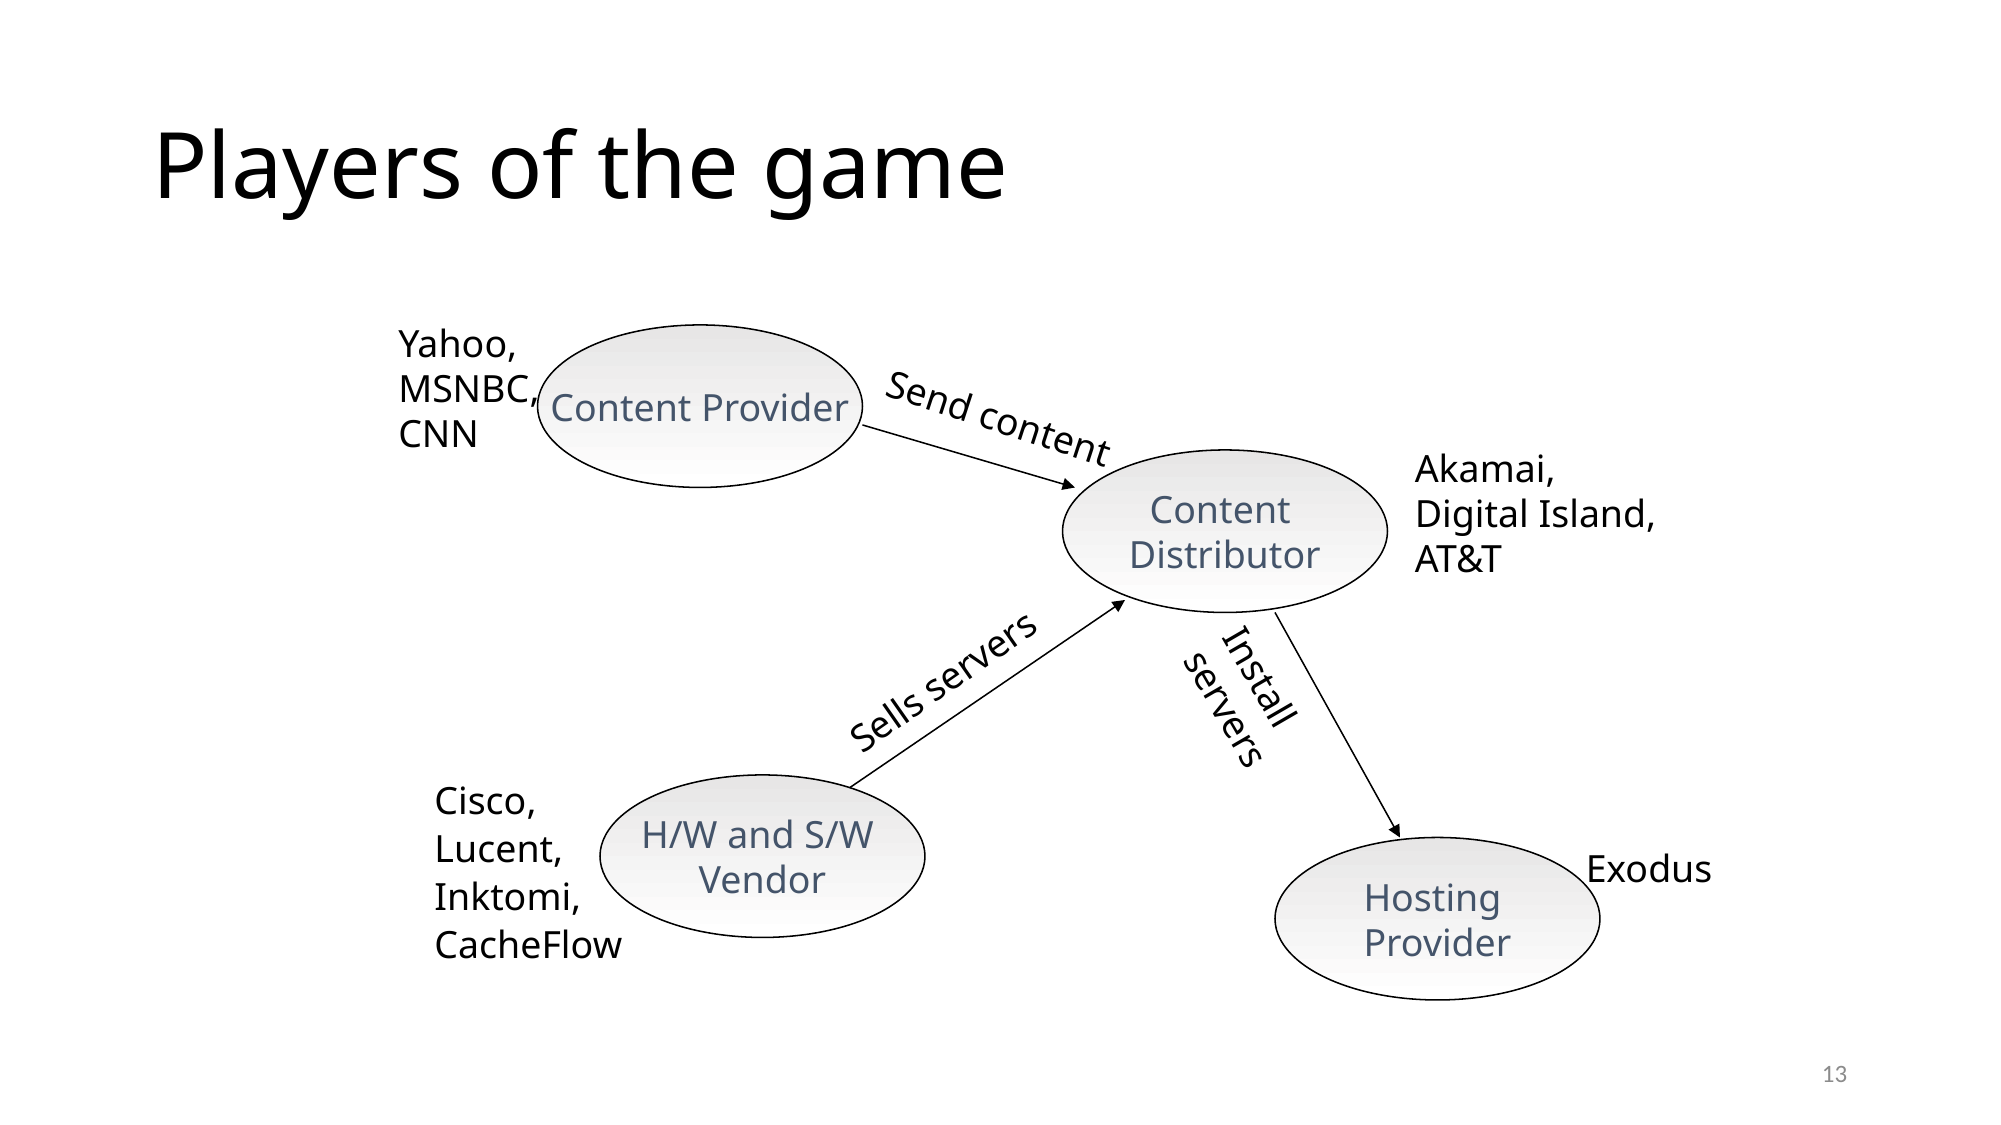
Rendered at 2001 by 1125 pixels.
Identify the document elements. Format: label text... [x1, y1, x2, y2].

text_box Hosting Provider [1275, 837, 1600, 1000]
text_box Sells servers [824, 584, 1061, 776]
text_box Send content [864, 348, 1134, 487]
text_box Install servers [1162, 602, 1384, 882]
text_box [862, 424, 1075, 490]
text_box Exodus [1571, 837, 1728, 898]
title Players of the game [137, 59, 1863, 278]
text_box [849, 600, 1126, 788]
text_box H/W and S/W Vendor [637, 774, 925, 938]
text_box [1274, 612, 1400, 838]
slide_number 13 [1412, 1042, 1863, 1103]
text_box Content Provider [565, 324, 863, 488]
text_box Yahoo, MSNBC, CNN [383, 312, 565, 508]
text_box Content Distributor [1062, 449, 1388, 613]
text_box Akamai, Digital Island, AT&T [1399, 437, 1690, 633]
text_box Cisco, Lucent, Inktomi, CacheFlow [419, 774, 637, 1034]
